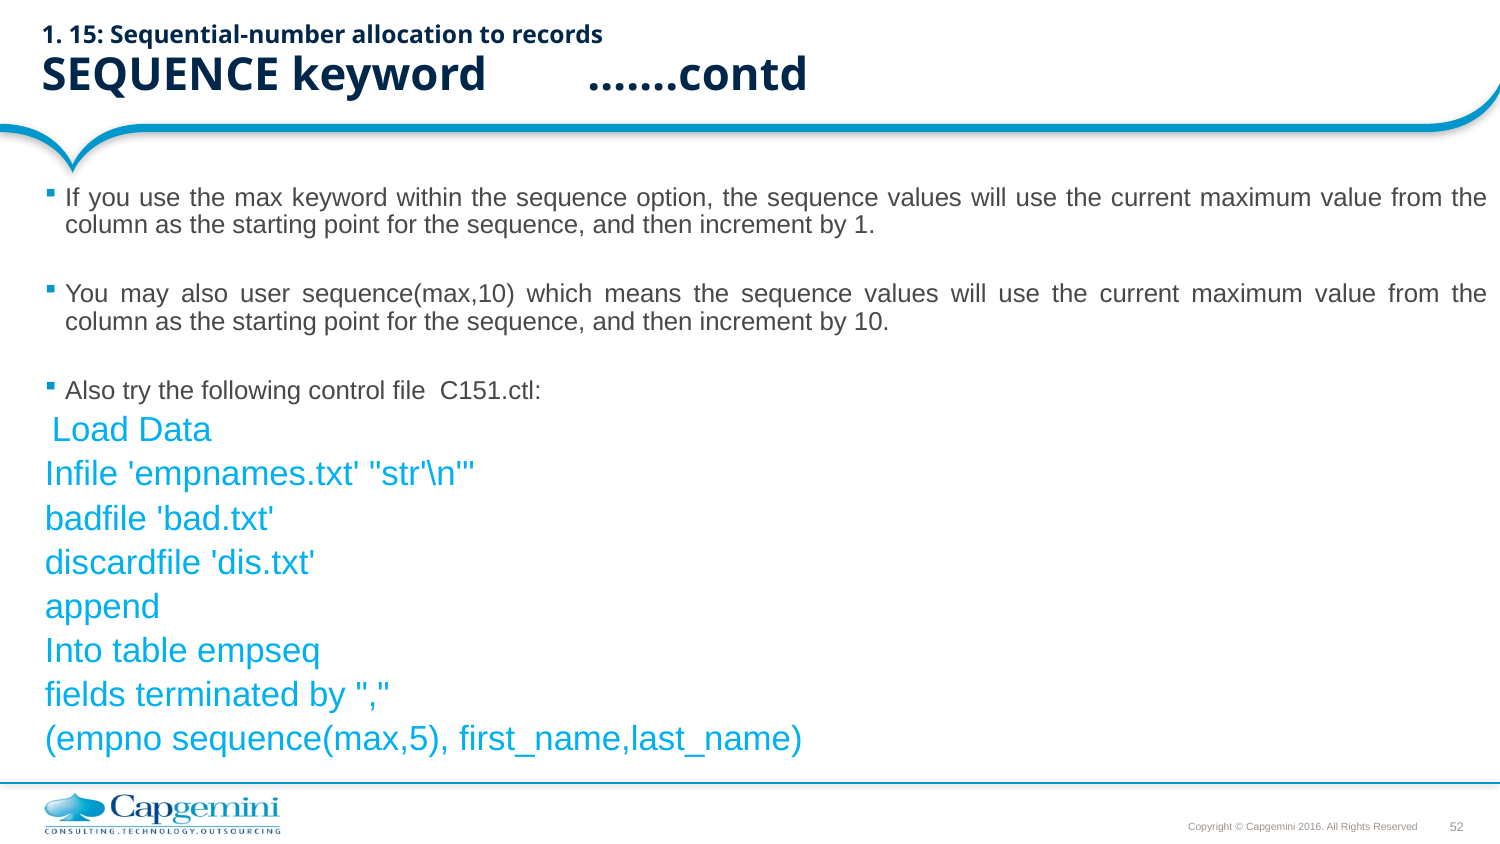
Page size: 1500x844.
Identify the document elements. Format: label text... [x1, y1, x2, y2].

list If you use the max keyword within the sequence option, the sequence values will use the current maximum value from the column as the starting point for the sequence, and then increment by 1. You may also user sequence(max,10) which means the sequence values will use the current maximum value from the column as the starting point for the sequence, and then increment by 10. Also try the following control file C151.ctl: Load Data Infile 'empnames.txt' "str'\n'" badfile 'bad.txt' discardfile 'dis.txt' append Into table empseq fields terminated by "," (empno sequence(max,5), first_name,last_name) [29, 173, 1500, 772]
picture [44, 792, 281, 835]
title 1. 15: Sequential-number allocation to records SEQUENCE keyword …….contd [0, 0, 1500, 124]
